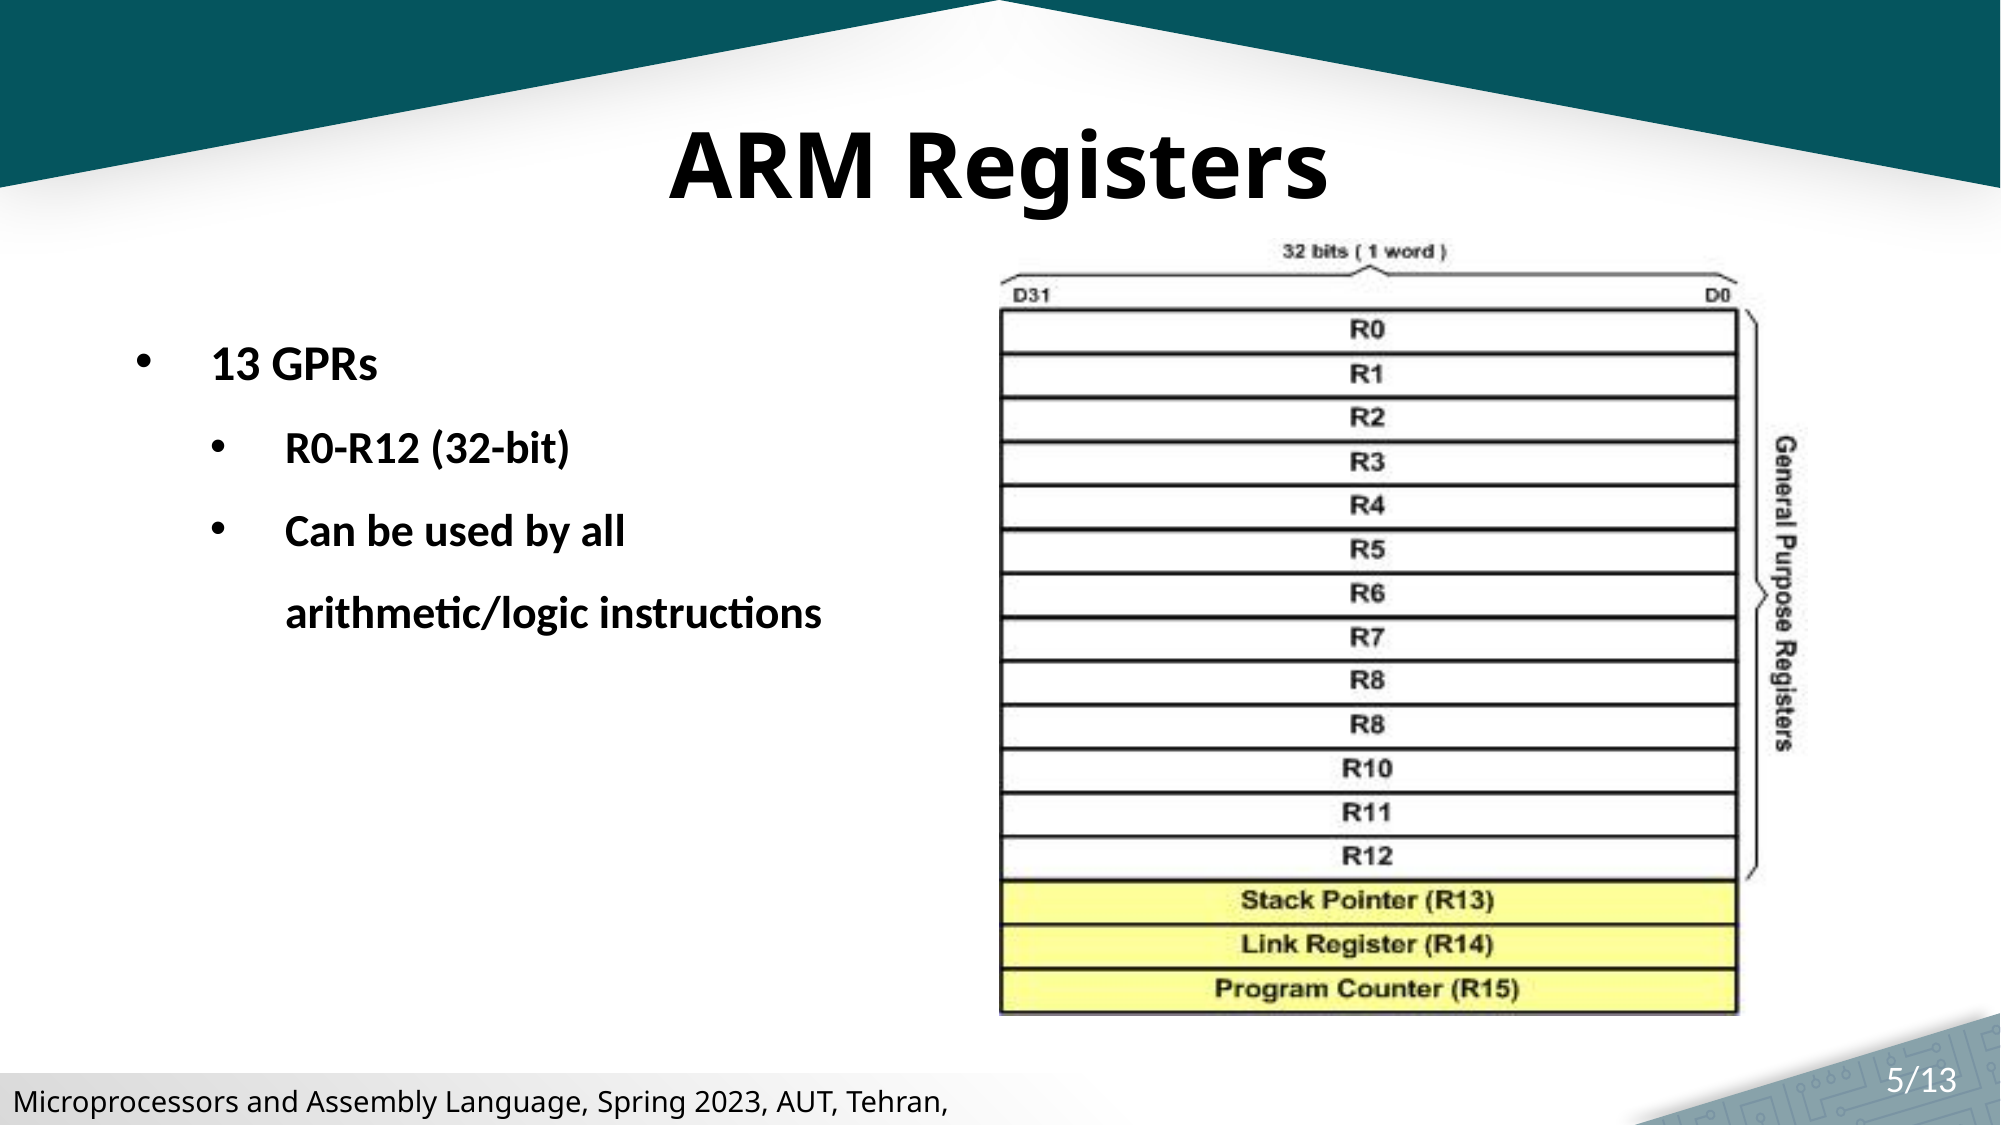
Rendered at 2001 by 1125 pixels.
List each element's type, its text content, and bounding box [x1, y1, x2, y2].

title ARM Registers [137, 59, 1863, 278]
picture [999, 238, 1808, 1016]
text_box 13 GPRs R0-R12 (32-bit) Can be used by all arithmetic/logic instructions [120, 292, 904, 793]
slide_number 5/13 [1522, 1047, 1973, 1108]
